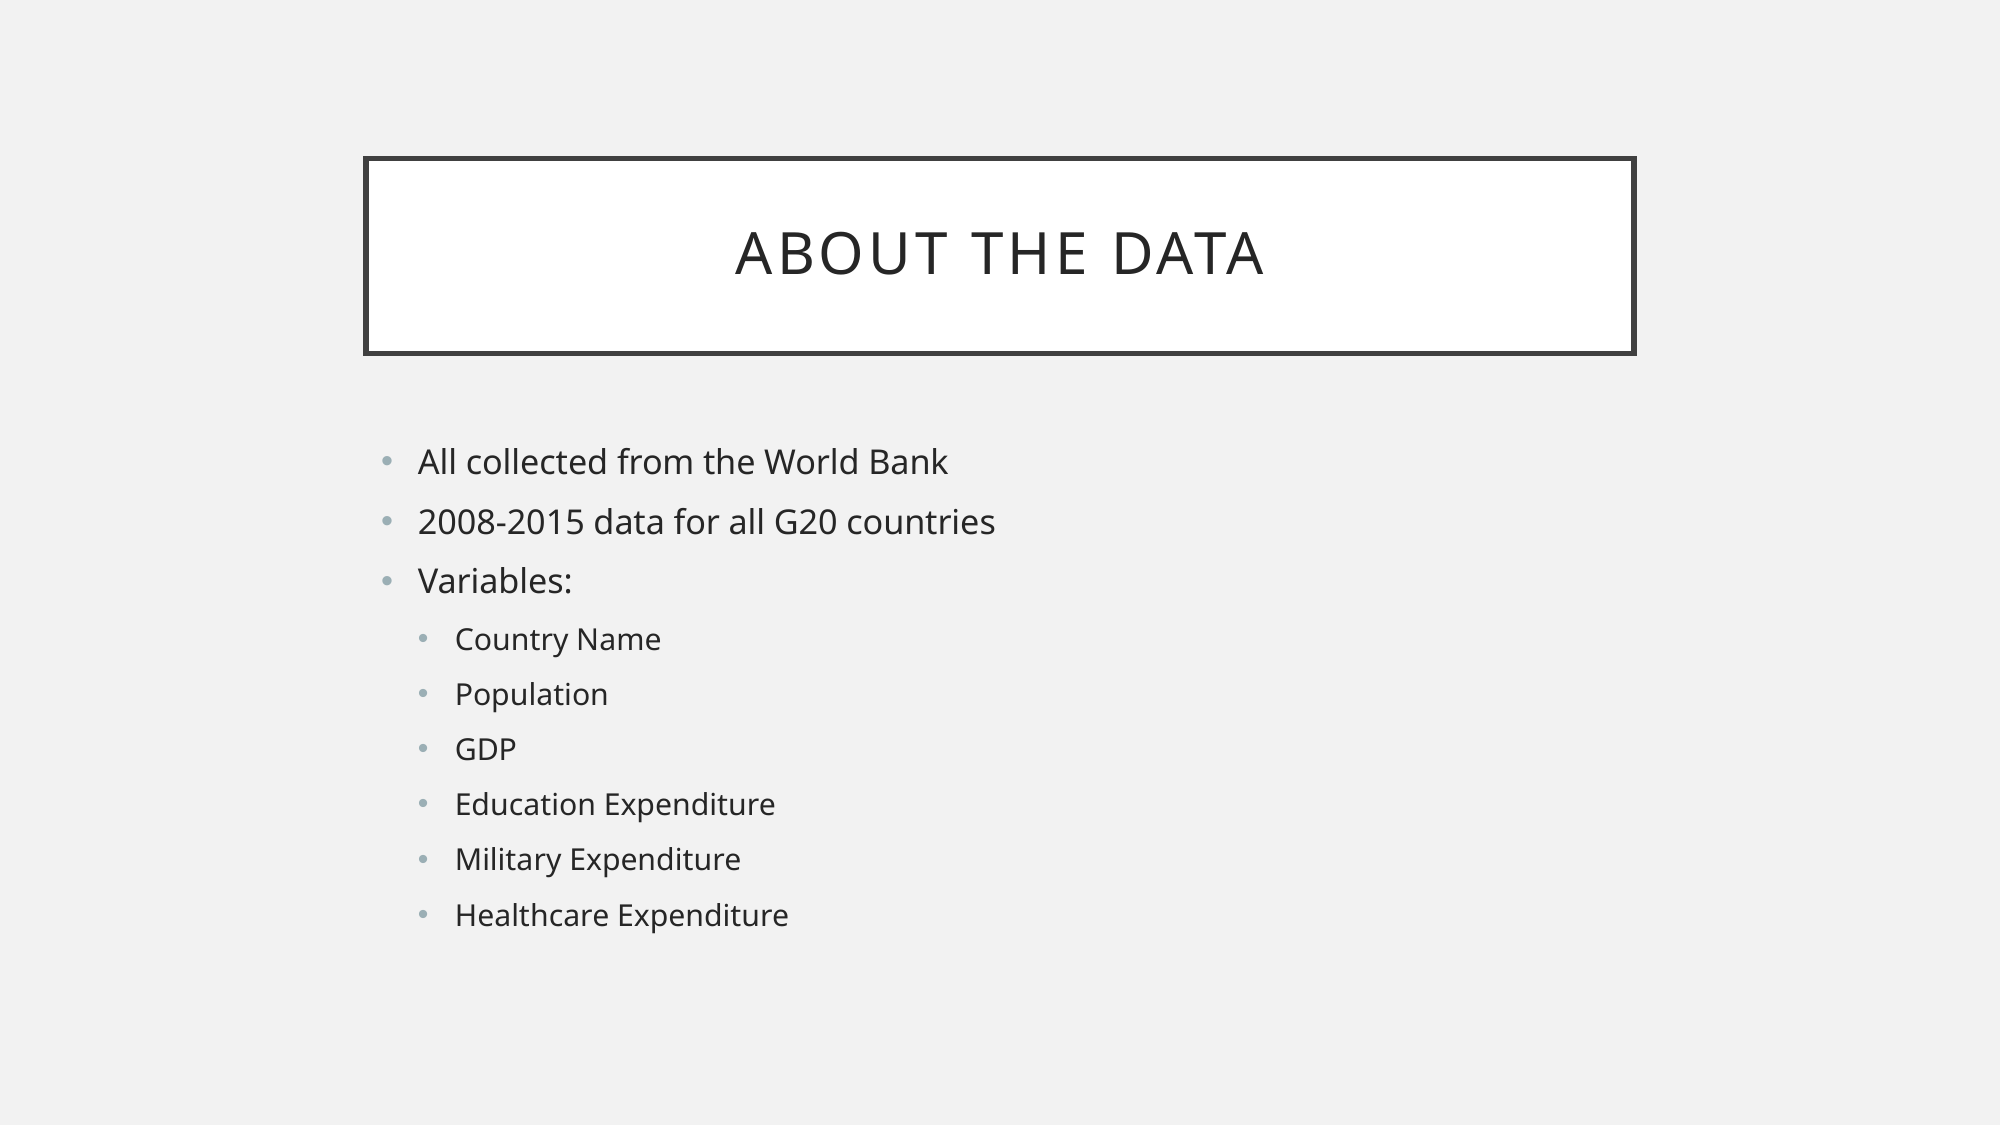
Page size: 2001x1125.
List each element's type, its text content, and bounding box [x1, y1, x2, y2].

title About the data [363, 156, 1637, 356]
list All collected from the World Bank 2008-2015 data for all G20 countries Variables: Country Name Population GDP Education Expenditure Military Expenditure Healthcare Expenditure [366, 432, 1634, 942]
